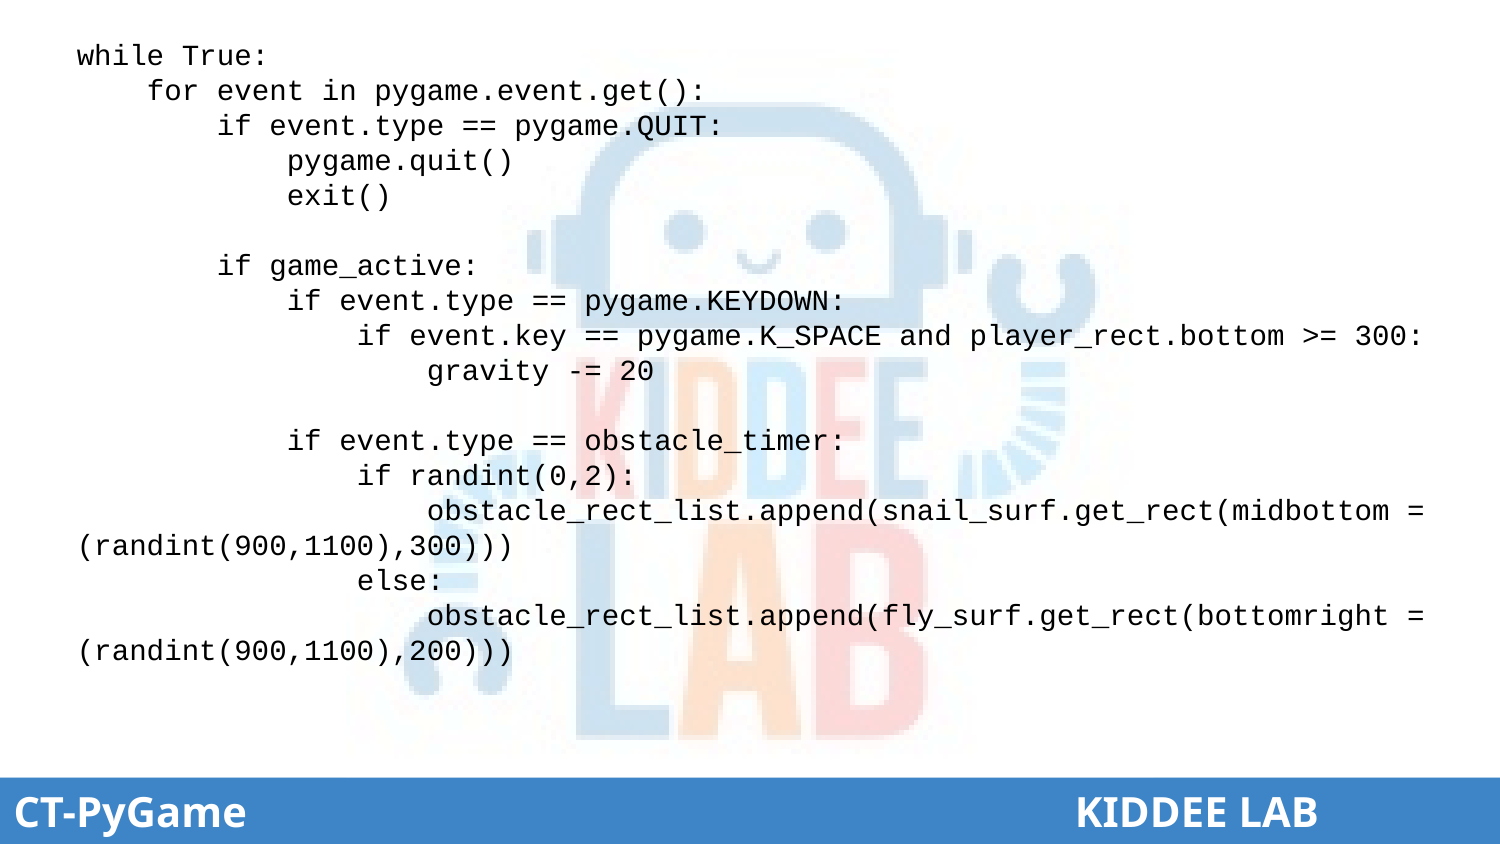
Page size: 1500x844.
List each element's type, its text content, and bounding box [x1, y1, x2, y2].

title while True: for event in pygame.event.get(): if event.type == pygame.QUIT: pygame.quit() exit() if game_active: if event.type == pygame.KEYDOWN: if event.key == pygame.K_SPACE and player_rect.bottom >= 300: gravity -= 20 if event.type == obstacle_timer: if randint(0,2): obstacle_rect_list.append(snail_surf.get_rect(midbottom = (randint(900,1100),300))) else: obstacle_rect_list.append(fly_surf.get_rect(bottomright = (randint(900,1100),200))) [61, 21, 1460, 822]
